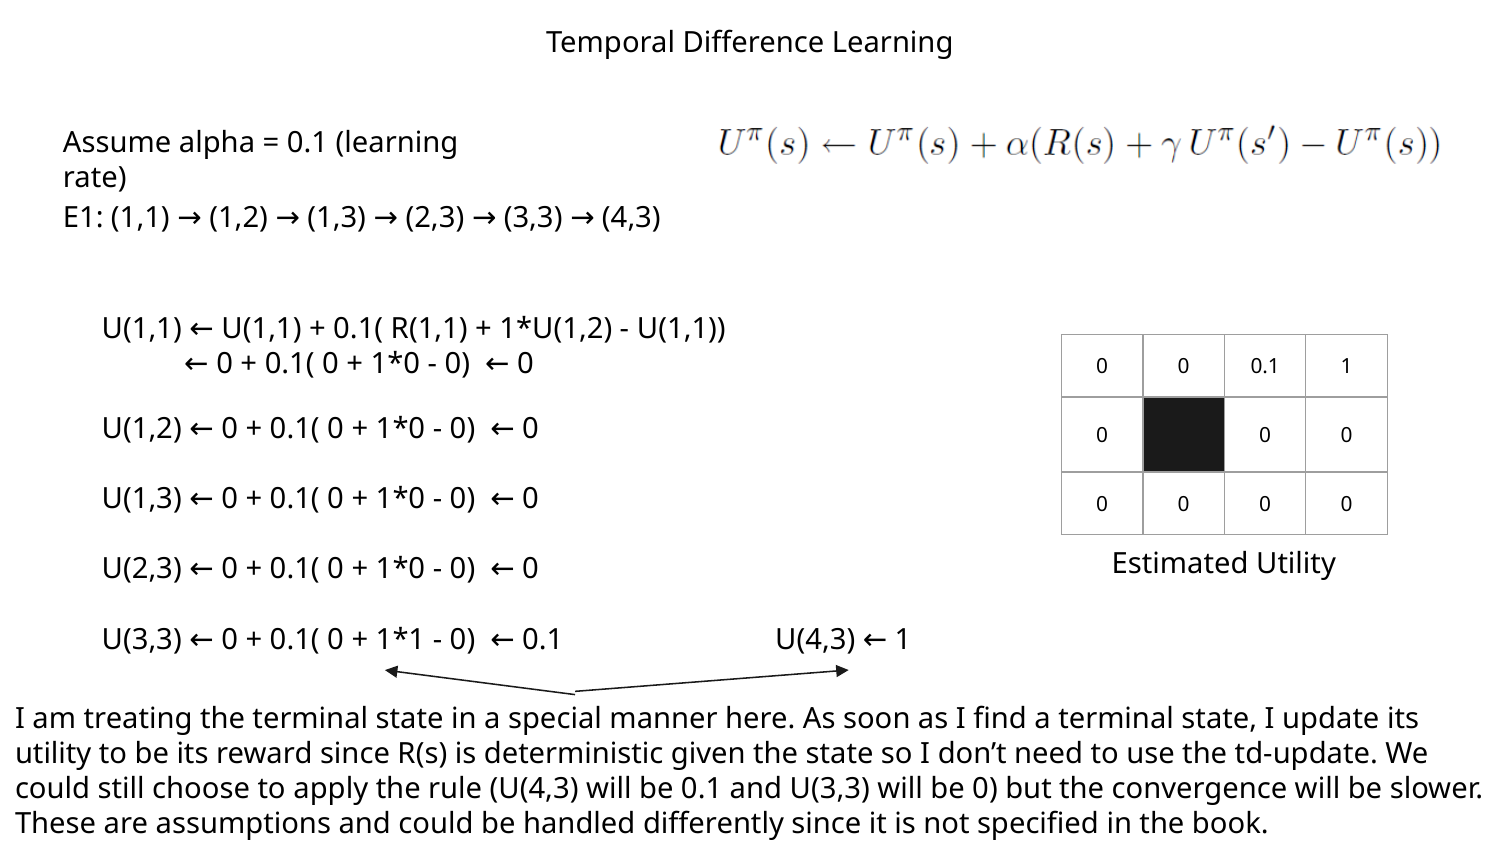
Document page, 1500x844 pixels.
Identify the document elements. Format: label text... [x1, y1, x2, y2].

table_cell 0 [1306, 398, 1387, 471]
text_box U(1,2) ← 0 + 0.1( 0 + 1*0 - 0) ← 0 [86, 394, 892, 460]
text_box Estimated Utility [1060, 529, 1387, 595]
text_box Assume alpha = 0.1 (learning rate) [47, 108, 539, 183]
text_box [384, 669, 576, 695]
table_cell [1144, 398, 1224, 471]
text_box U(3,3) ← 0 + 0.1( 0 + 1*1 - 0) ← 0.1 [86, 605, 760, 670]
table_header 0.1 [1225, 335, 1305, 396]
text_box U(4,3) ← 1 [760, 605, 938, 670]
table_cell 0 [1144, 473, 1224, 529]
table_cell 0 [1225, 473, 1305, 529]
text_box U(1,3) ← 0 + 0.1( 0 + 1*0 - 0) ← 0 [86, 464, 892, 530]
text_box U(2,3) ← 0 + 0.1( 0 + 1*0 - 0) ← 0 [86, 534, 892, 600]
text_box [574, 670, 849, 692]
picture [697, 108, 1448, 175]
table_header 0 [1144, 335, 1224, 396]
table_cell 0 [1062, 398, 1142, 471]
table_header 0 [1062, 335, 1142, 396]
table_cell 0 [1062, 473, 1142, 529]
text_box U(1,1) ← U(1,1) + 0.1( R(1,1) + 1*U(1,2) - U(1,1)) ← 0 + 0.1( 0 + 1*0 - 0) ← 0 [86, 294, 892, 394]
table_cell 0 [1306, 473, 1387, 529]
text_box I am treating the terminal state in a special manner here. As soon as I find a terminal state, I update its utility to be its reward since R(s) is deterministic given the state so I don’t need to use the td-update. We could still choose to apply the rule (U(4,3) will be 0.1 and U(3,3) will be 0) but the convergence will be slower. These are assumptions and could be handled differently since it is not specified in the book. [0, 684, 1500, 844]
text_box E1: (1,1) → (1,2) → (1,3) → (2,3) → (3,3) → (4,3) [47, 183, 853, 249]
text_box Temporal Difference Learning [504, 8, 996, 74]
table_header 1 [1306, 335, 1387, 396]
table_cell 0 [1225, 398, 1305, 471]
